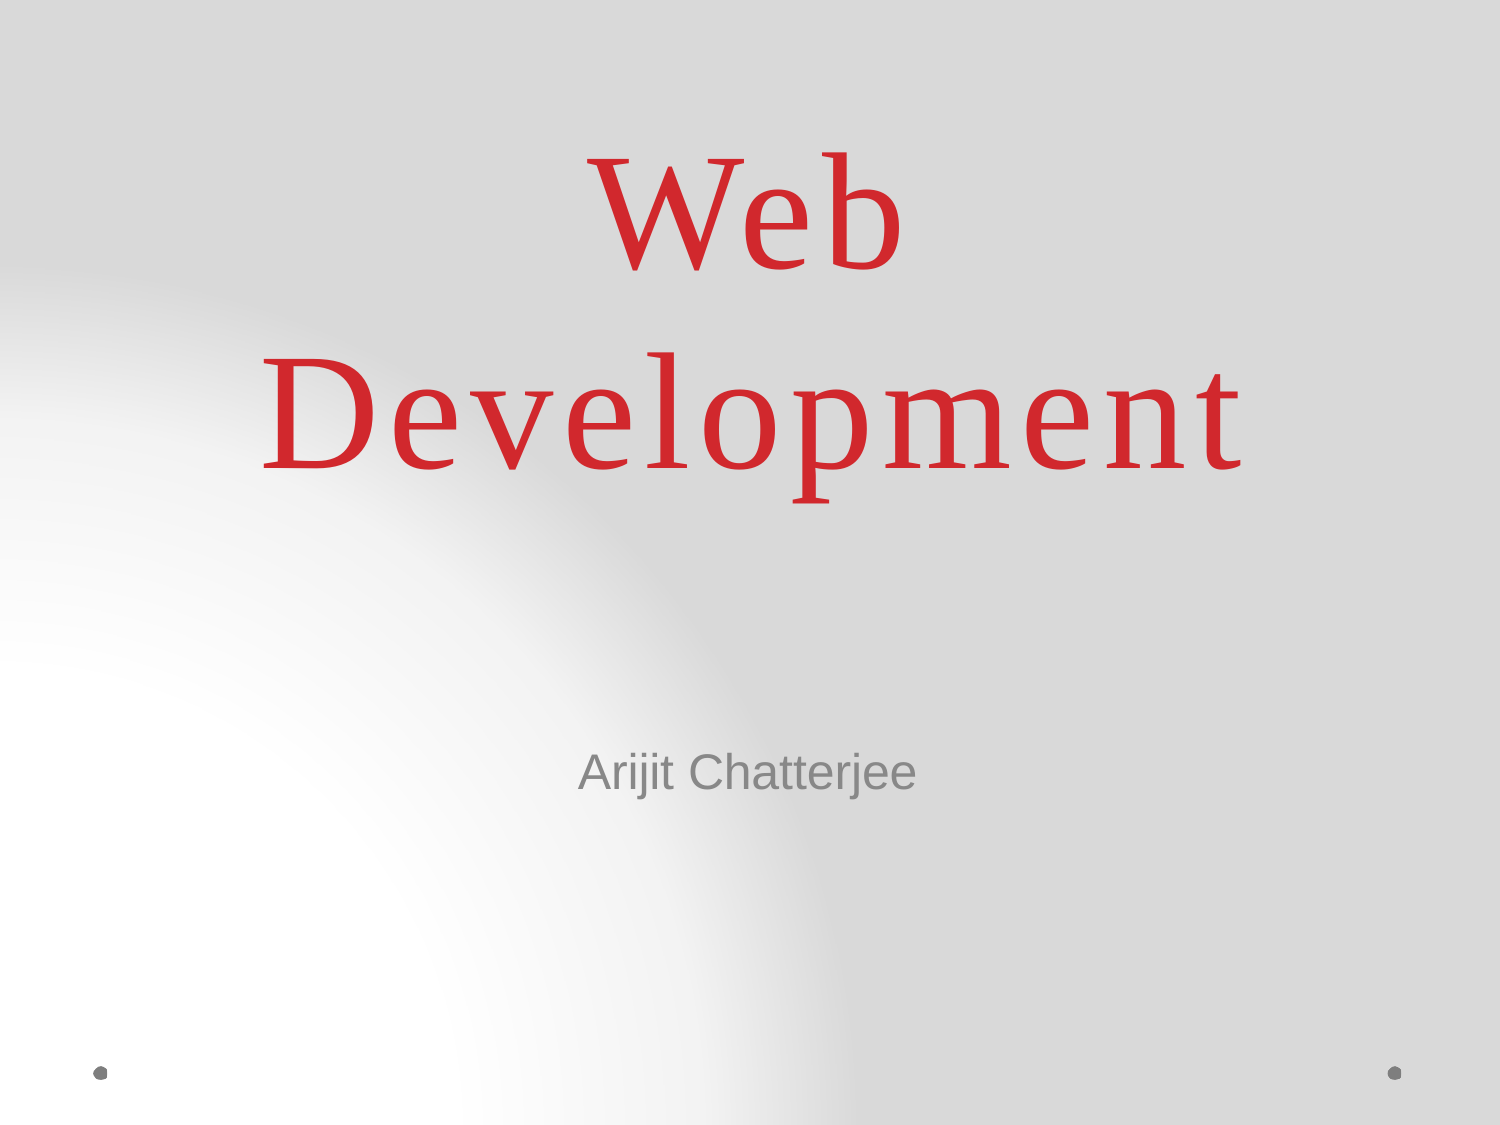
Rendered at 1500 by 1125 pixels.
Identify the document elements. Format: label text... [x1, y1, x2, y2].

title Web Development [112, 99, 1388, 503]
text_box Arijit Chatterjee [450, 724, 1032, 800]
picture [0, 0, 1500, 1125]
